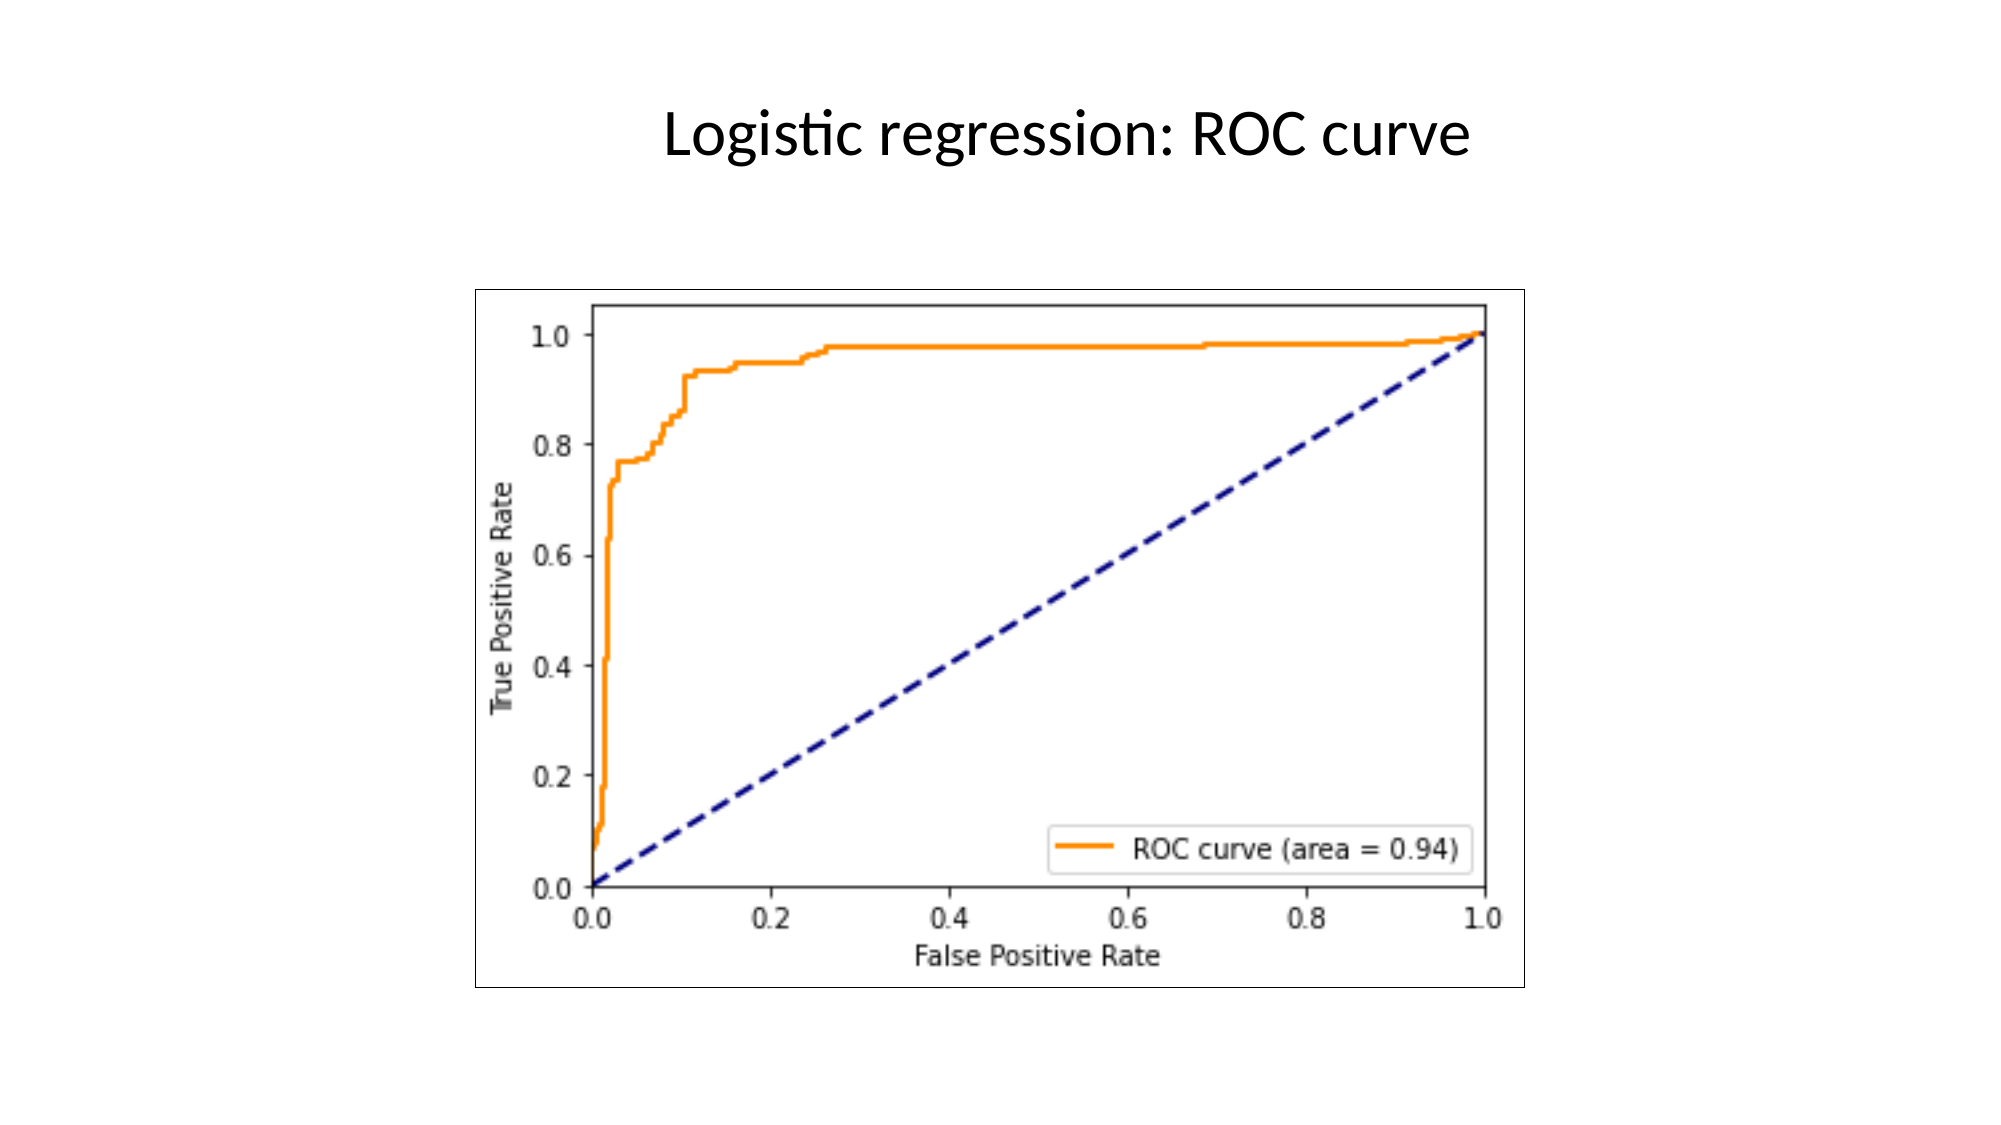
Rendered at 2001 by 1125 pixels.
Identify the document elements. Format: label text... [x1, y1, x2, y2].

picture [475, 289, 1525, 988]
text_box Logistic regression: ROC curve [648, 81, 1488, 176]
